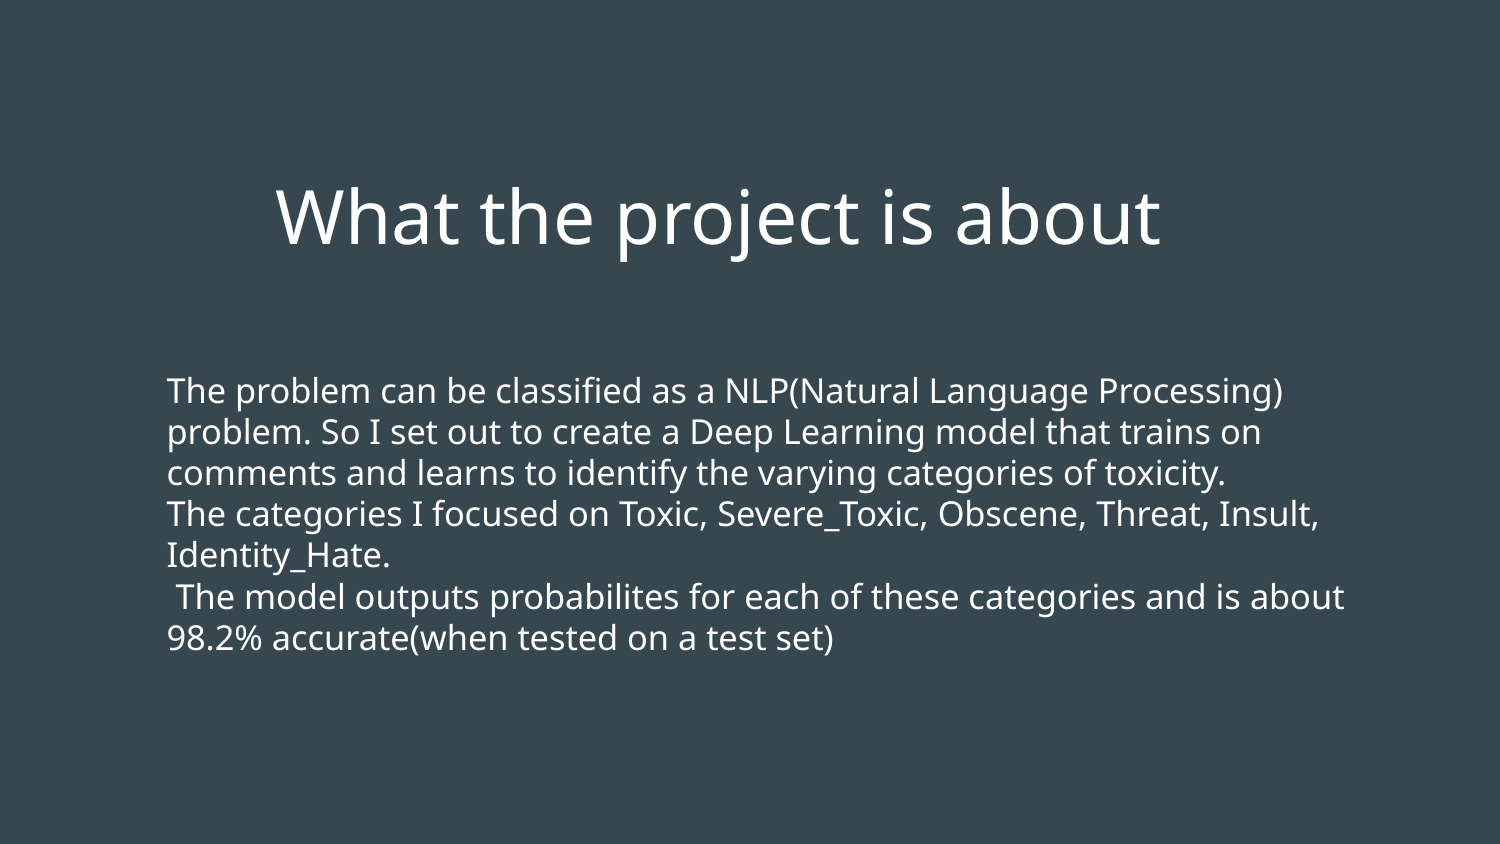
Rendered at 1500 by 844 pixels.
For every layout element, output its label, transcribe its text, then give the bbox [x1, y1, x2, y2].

title What the project is about [238, 60, 1200, 353]
text_box The problem can be classified as a NLP(Natural Language Processing) problem. So I set out to create a Deep Learning model that trains on comments and learns to identify the varying categories of toxicity. The categories I focused on Toxic, Severe_Toxic, Obscene, Threat, Insult, Identity_Hate. The model outputs probabilites for each of these categories and is about 98.2% accurate(when tested on a test set) [151, 353, 1365, 744]
